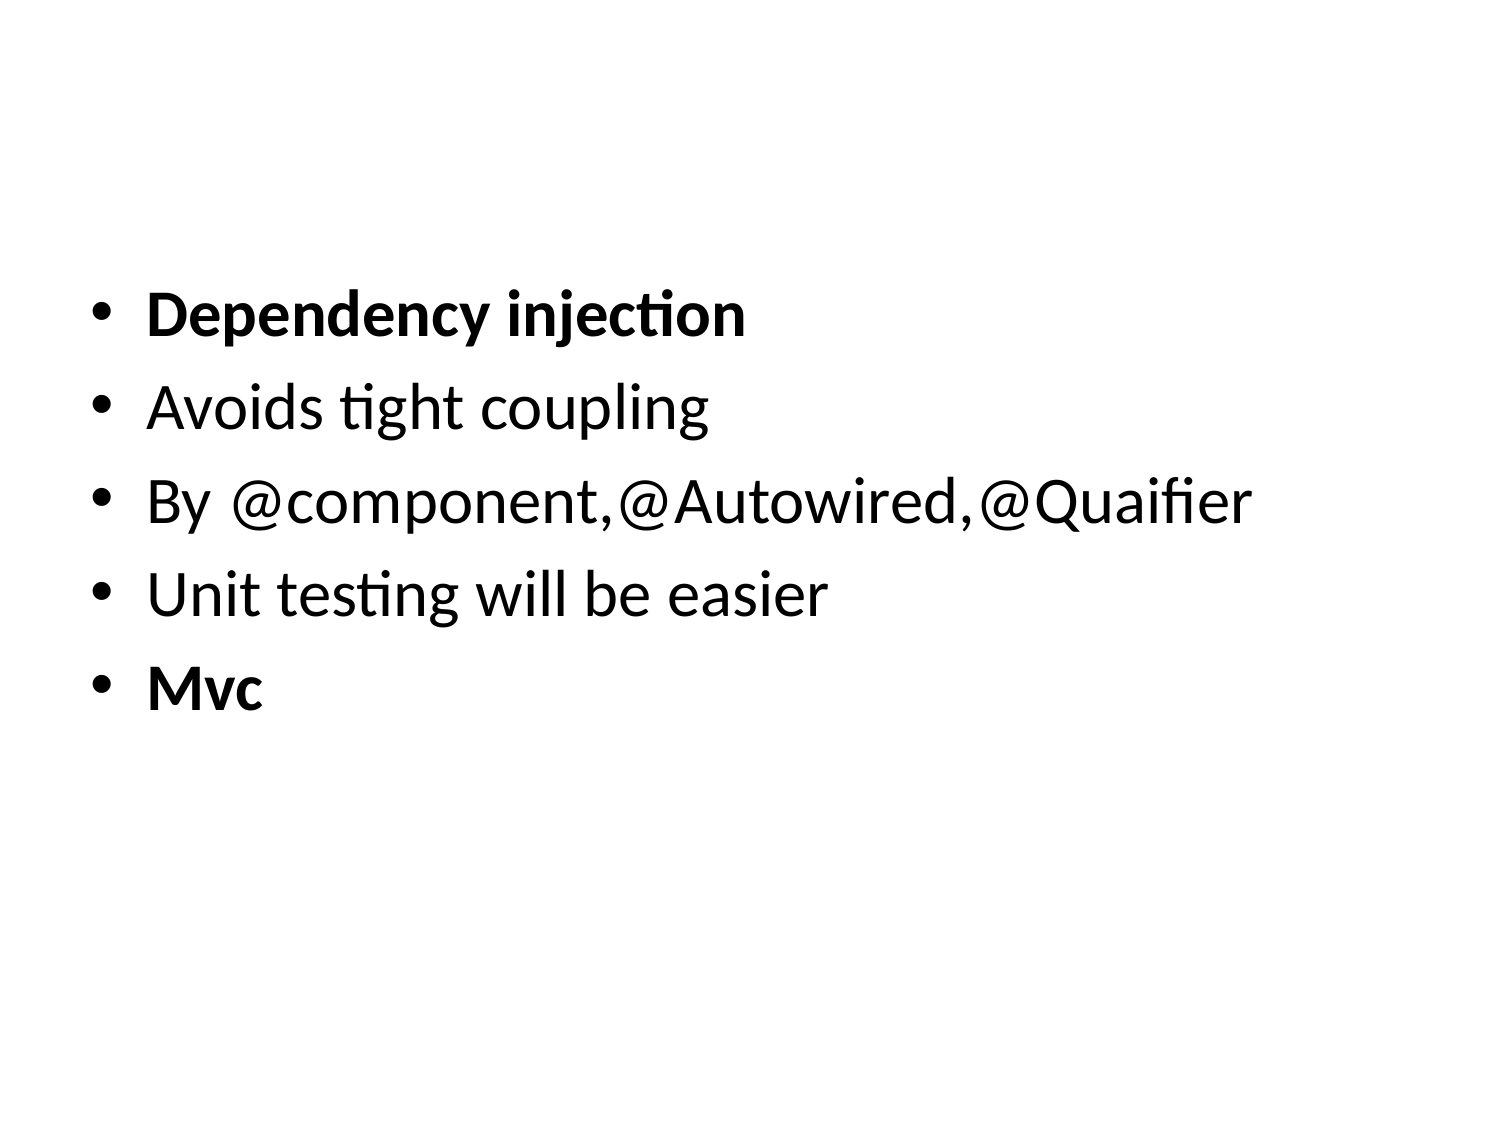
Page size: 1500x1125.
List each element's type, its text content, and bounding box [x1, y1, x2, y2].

list Dependency injection Avoids tight coupling By @component,@Autowired,@Quaifier Unit testing will be easier Mvc [75, 262, 1425, 1005]
